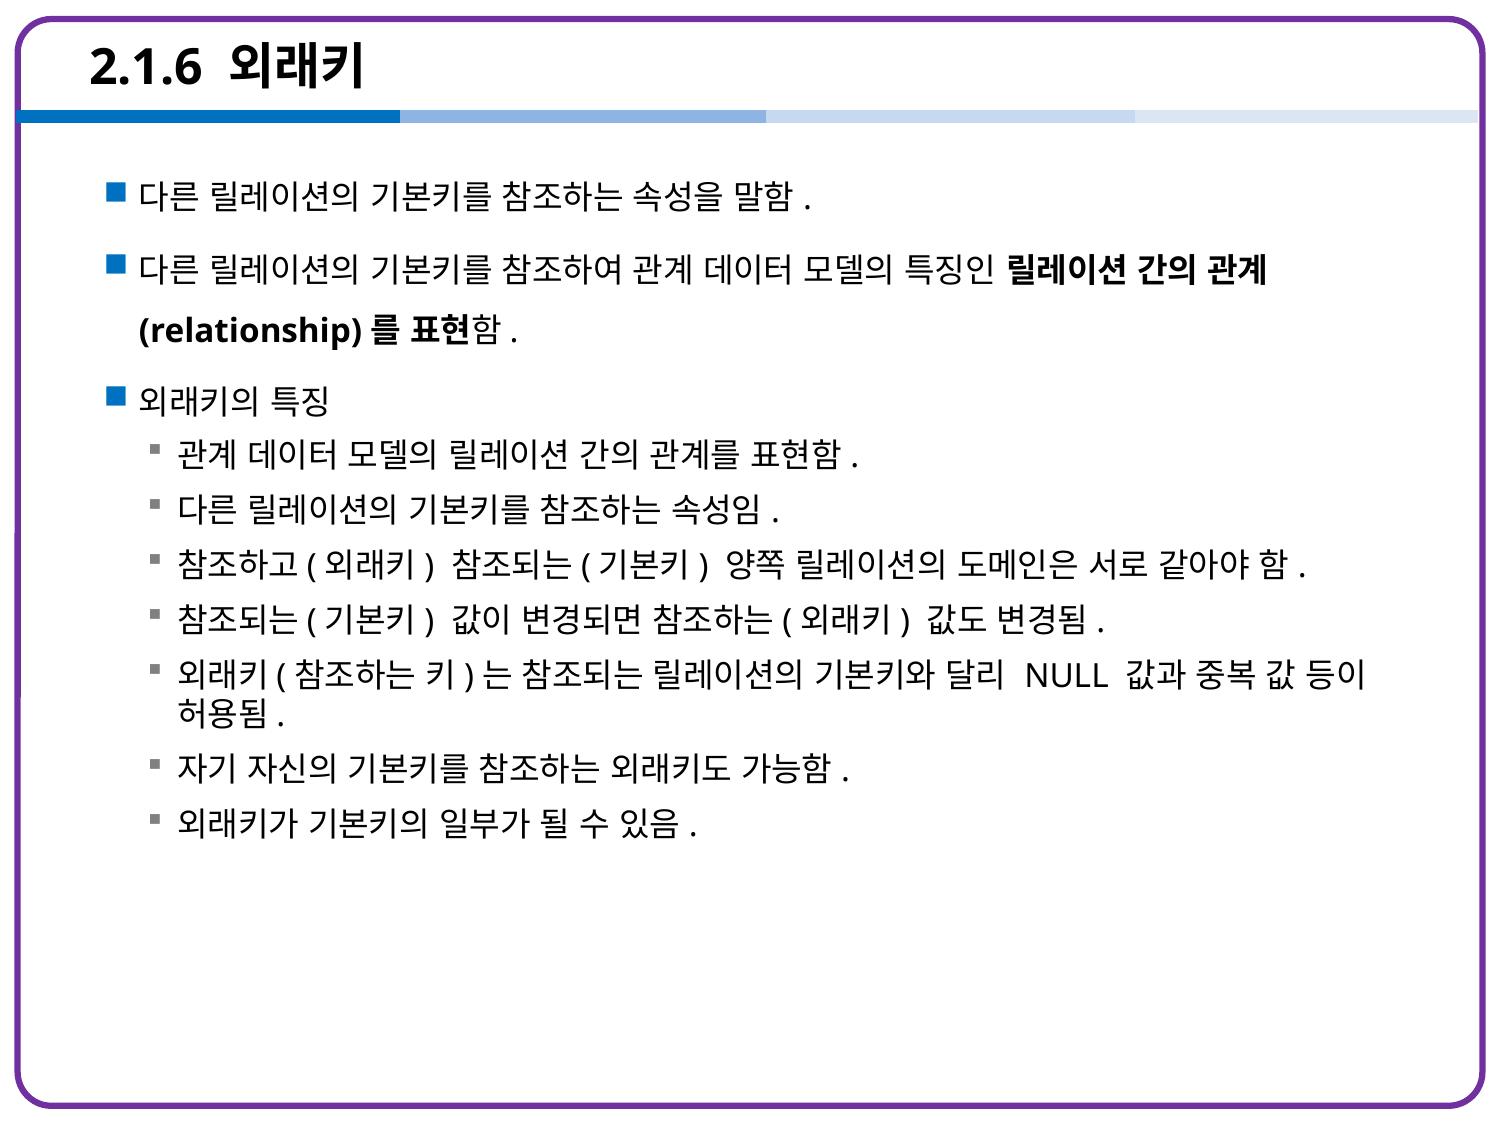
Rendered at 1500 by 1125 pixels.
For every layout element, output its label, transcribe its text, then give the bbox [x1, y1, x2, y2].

list 다른 릴레이션의 기본키를 참조하는 속성을 말함. 다른 릴레이션의 기본키를 참조하여 관계 데이터 모델의 특징인 릴레이션 간의 관계(relationship)를 표현함. 외래키의 특징 관계 데이터 모델의 릴레이션 간의 관계를 표현함. 다른 릴레이션의 기본키를 참조하는 속성임. 참조하고(외래키) 참조되는(기본키) 양쪽 릴레이션의 도메인은 서로 같아야 함. 참조되는(기본키) 값이 변경되면 참조하는(외래키) 값도 변경됨. 외래키(참조하는 키)는 참조되는 릴레이션의 기본키와 달리 NULL 값과 중복 값 등이 허용됨. 자기 자신의 기본키를 참조하는 외래키도 가능함. 외래키가 기본키의 일부가 될 수 있음. [88, 148, 1436, 1048]
title 2.1.6 외래키 [73, 18, 1315, 110]
